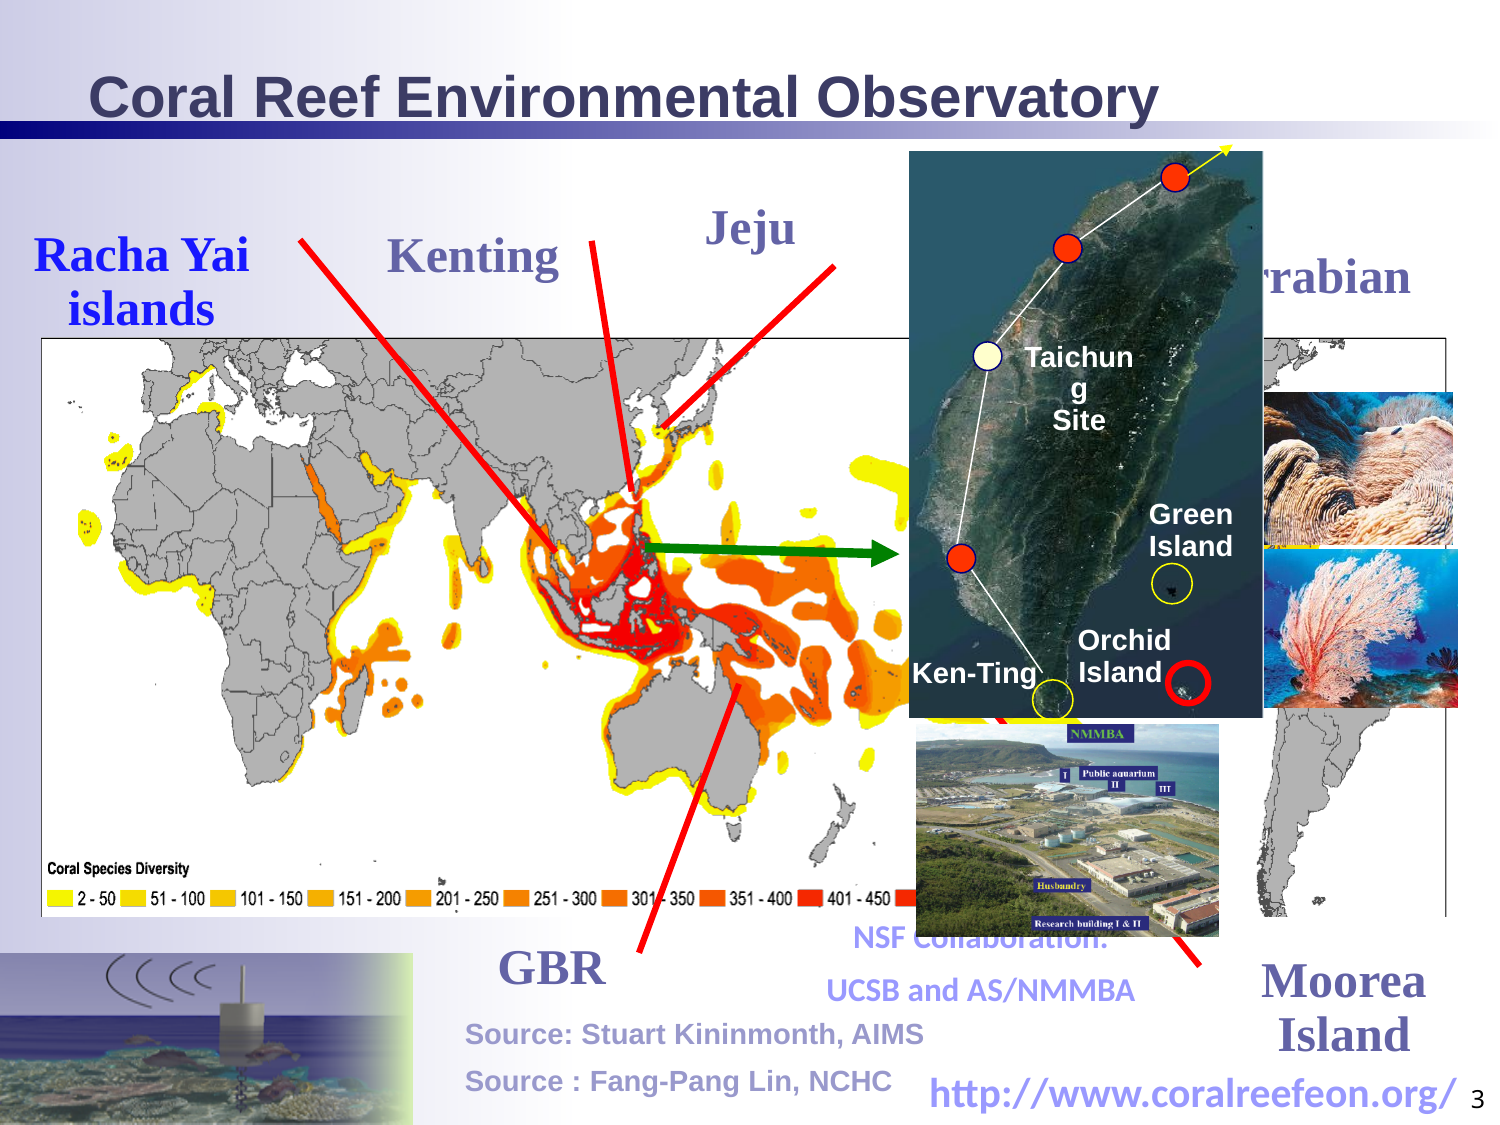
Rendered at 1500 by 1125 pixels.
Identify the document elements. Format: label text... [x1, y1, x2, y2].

text_box NSF Collaboration: UCSB and AS/NMMBA [811, 945, 1151, 1016]
picture [0, 953, 413, 1125]
text_box Kenting [367, 222, 579, 322]
text_box http://www.coralreefeon.org/ [914, 1064, 1472, 1124]
slide_number 3 [1149, 1012, 1500, 1125]
text_box Moorea Island [1217, 947, 1471, 1047]
text_box GBR [477, 934, 627, 1012]
title Coral Reef Environmental Observatory Network (CREON) [72, 35, 1423, 224]
text_box Racha Yai islands [0, 221, 283, 321]
picture [40, 337, 644, 918]
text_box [644, 144, 1458, 937]
text_box Source: Stuart Kininmonth, AIMS Source : Fang-Pang Lin, NCHC [450, 1012, 1093, 1105]
